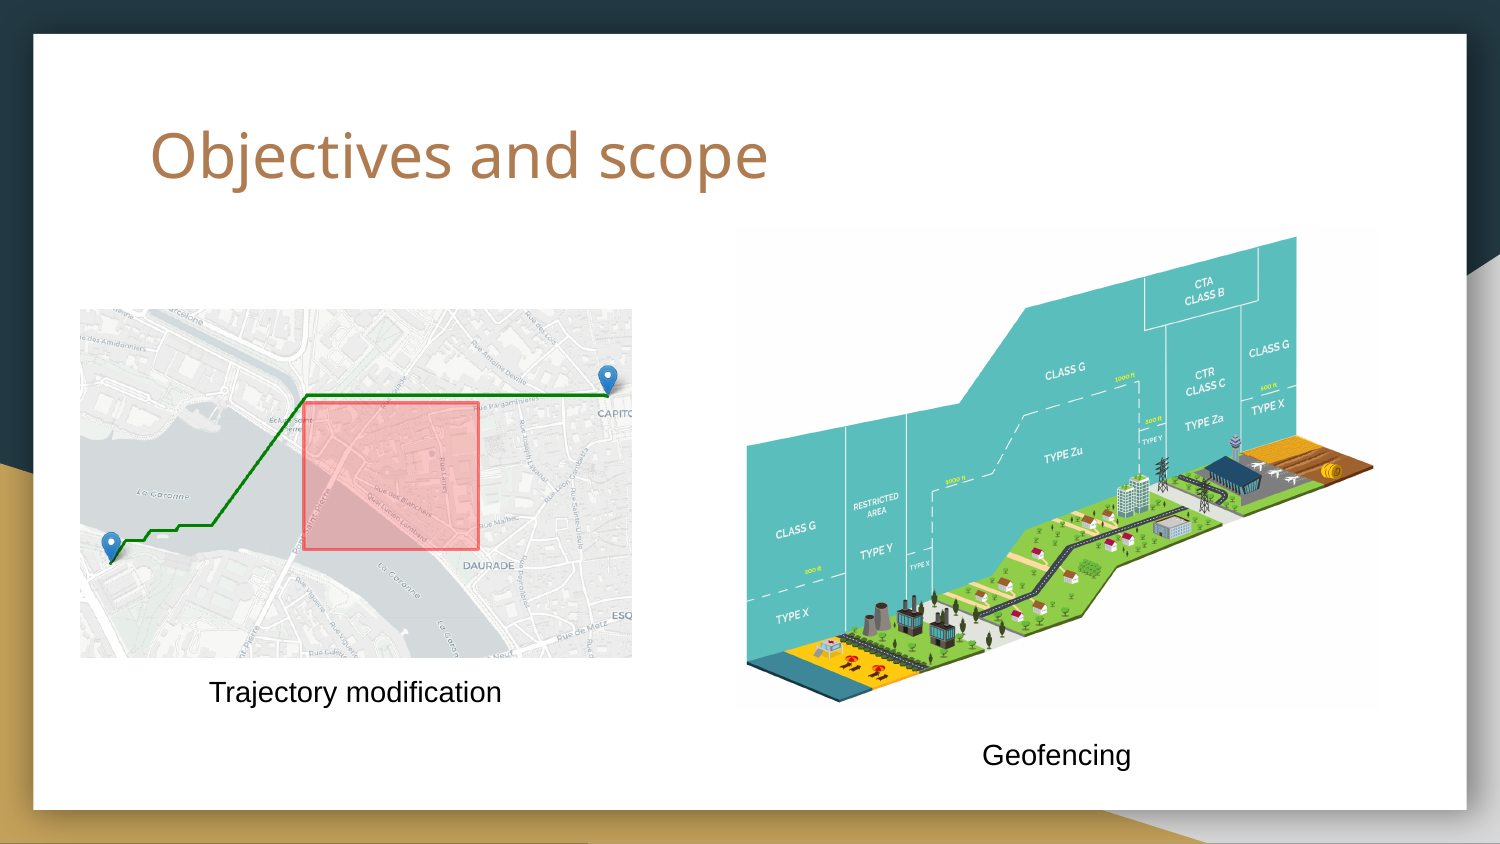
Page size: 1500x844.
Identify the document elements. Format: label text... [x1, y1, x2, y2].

text_box Geofencing [694, 720, 1420, 786]
picture [79, 309, 632, 659]
text_box Trajectory modification [78, 663, 634, 723]
picture [734, 228, 1379, 711]
title Objectives and scope [134, 101, 1366, 258]
